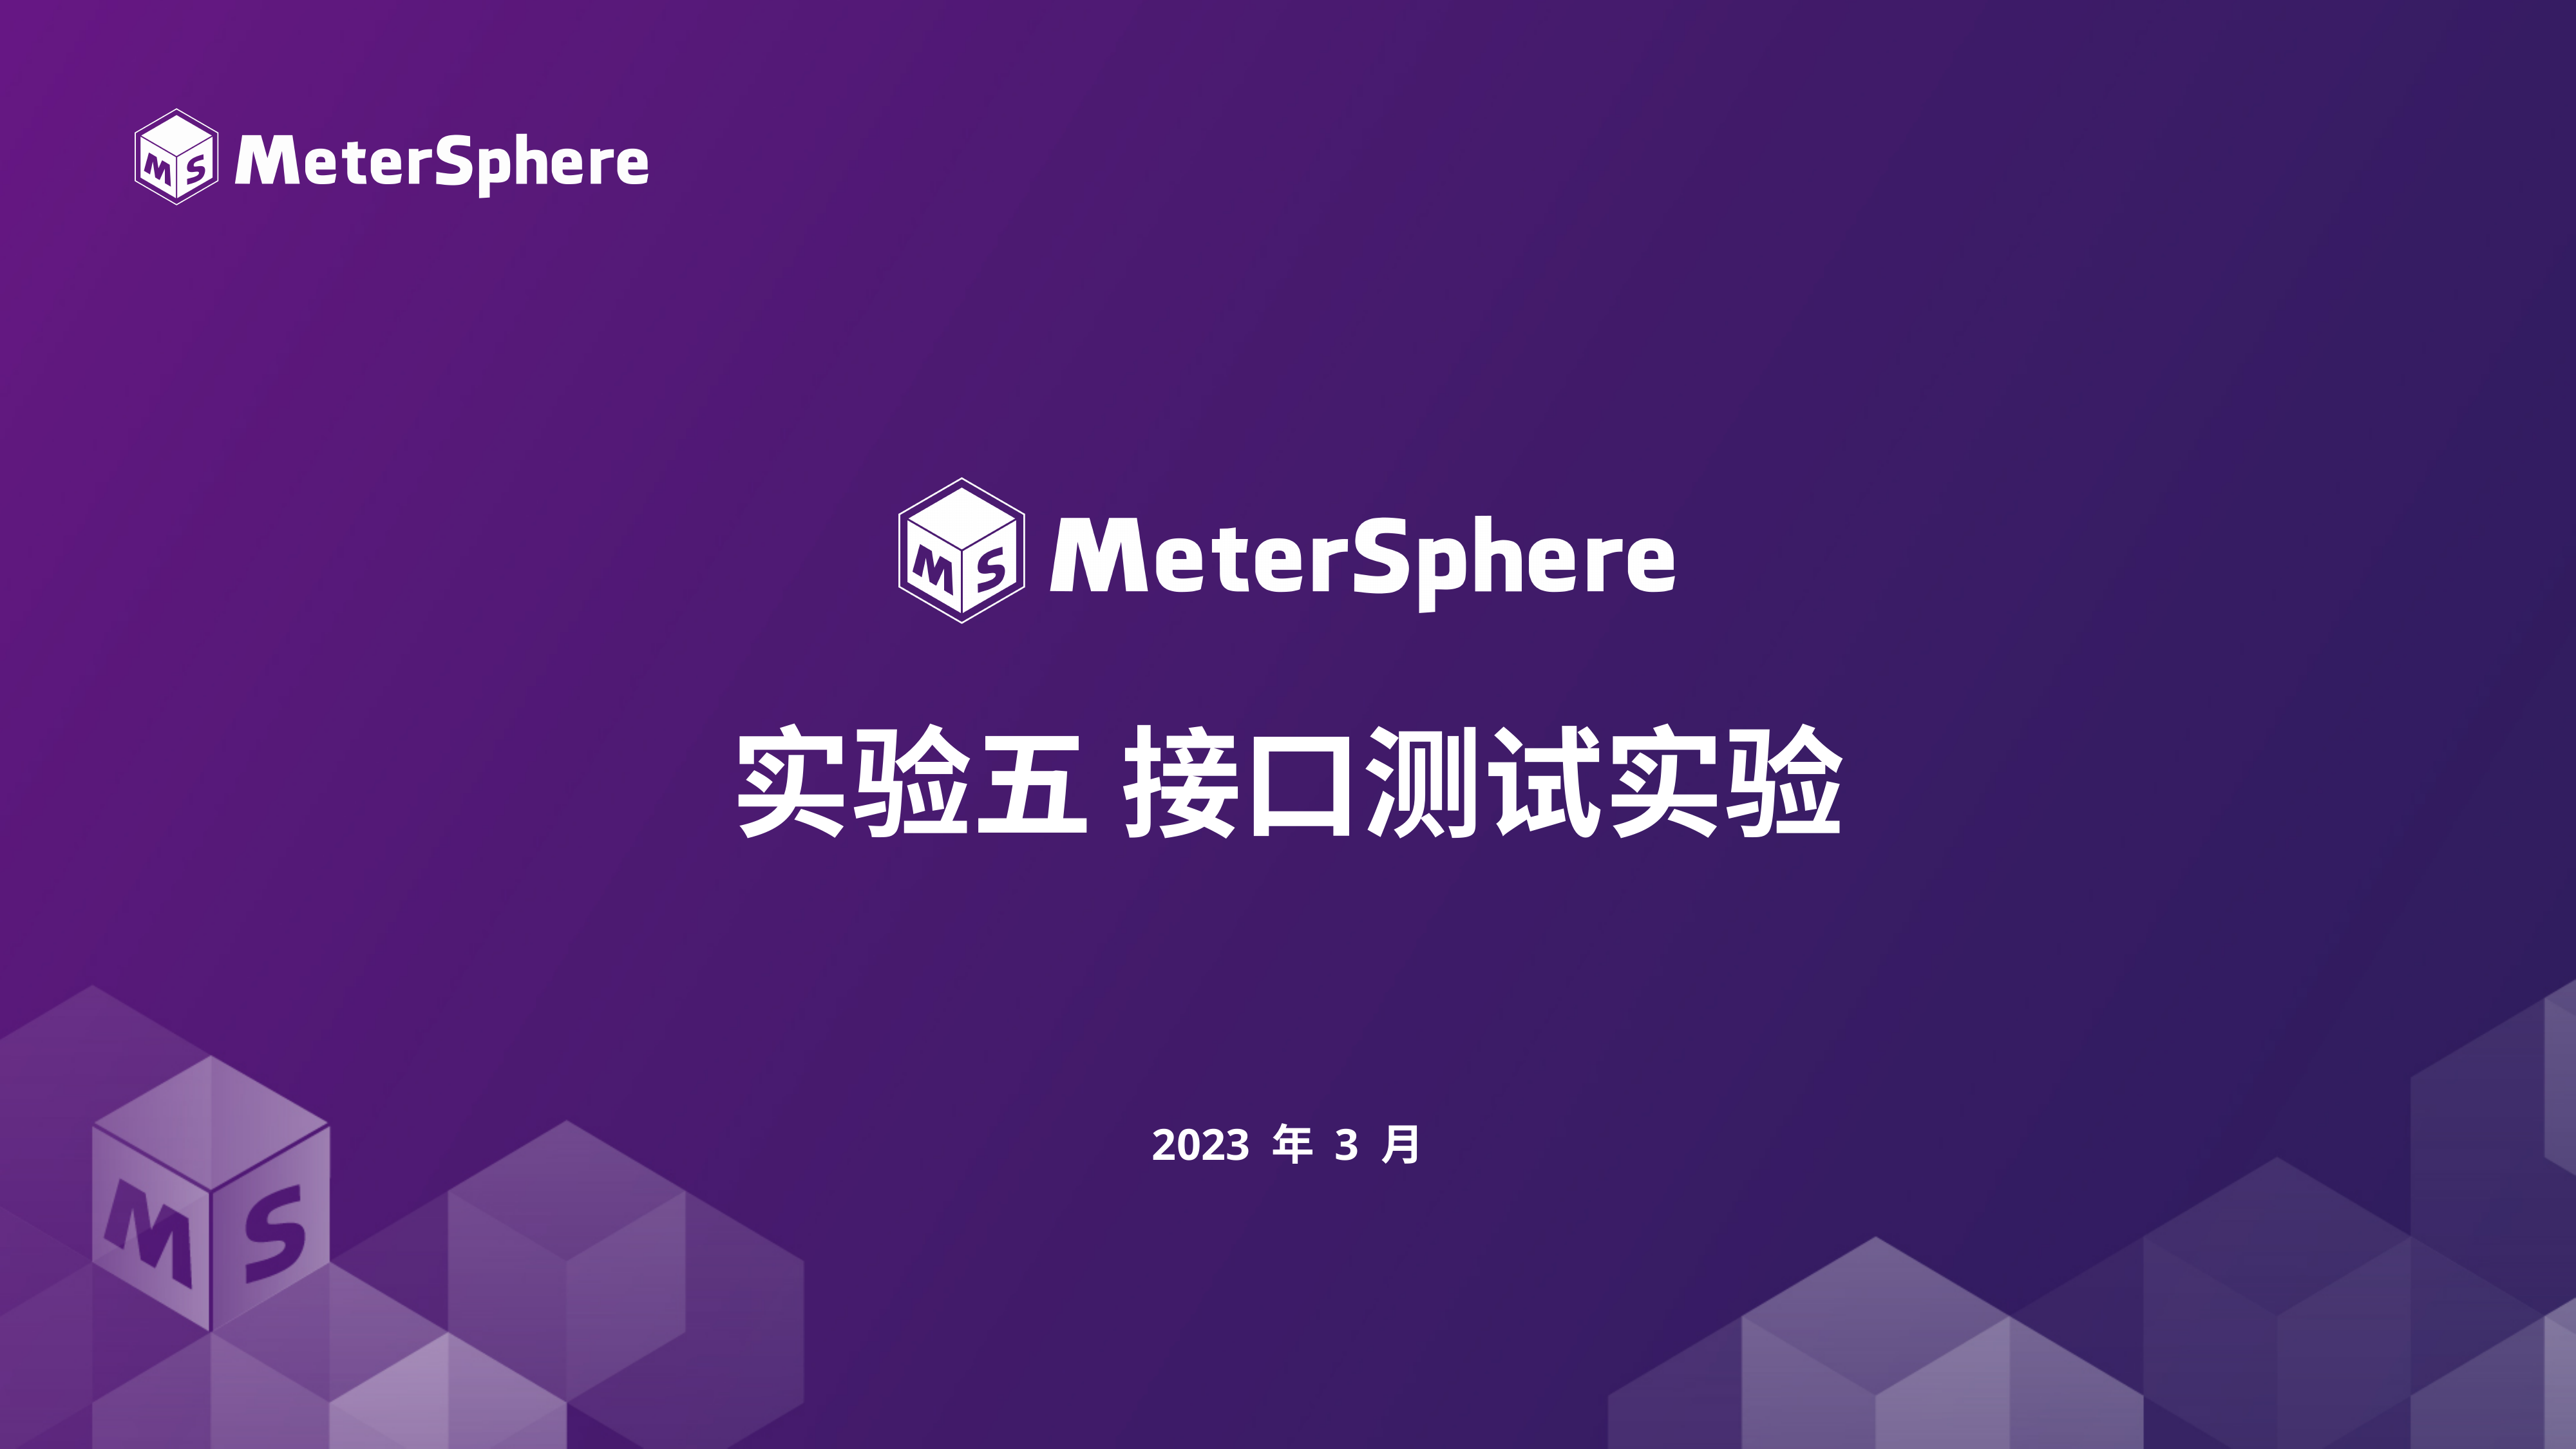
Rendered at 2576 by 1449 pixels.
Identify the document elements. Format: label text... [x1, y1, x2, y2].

text_box 2023 年 3 月 [964, 1107, 1612, 1179]
text_box 实验五 接口测试实验 [721, 697, 1855, 862]
picture [0, 0, 2576, 1449]
